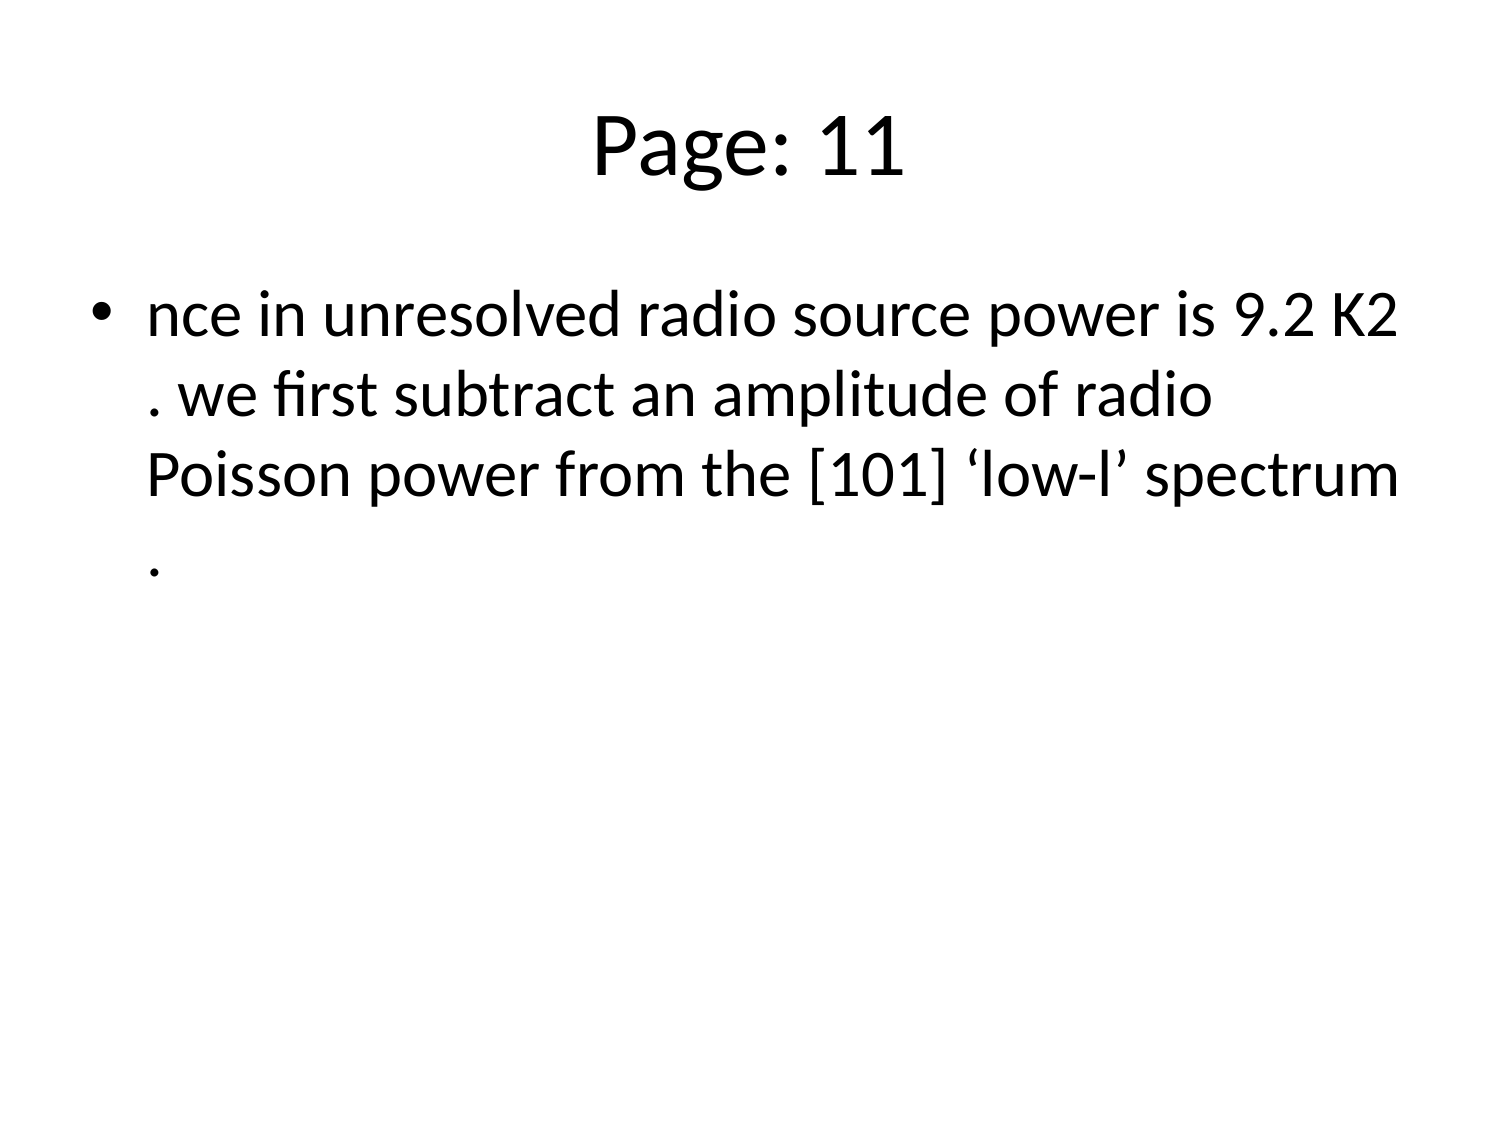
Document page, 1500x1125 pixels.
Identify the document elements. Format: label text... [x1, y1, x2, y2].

title Page: 11 [75, 45, 1425, 233]
list nce in unresolved radio source power is 9.2 K2 . we first subtract an amplitude of radio Poisson power from the [101] ‘low-l’ spectrum . [75, 262, 1425, 1005]
